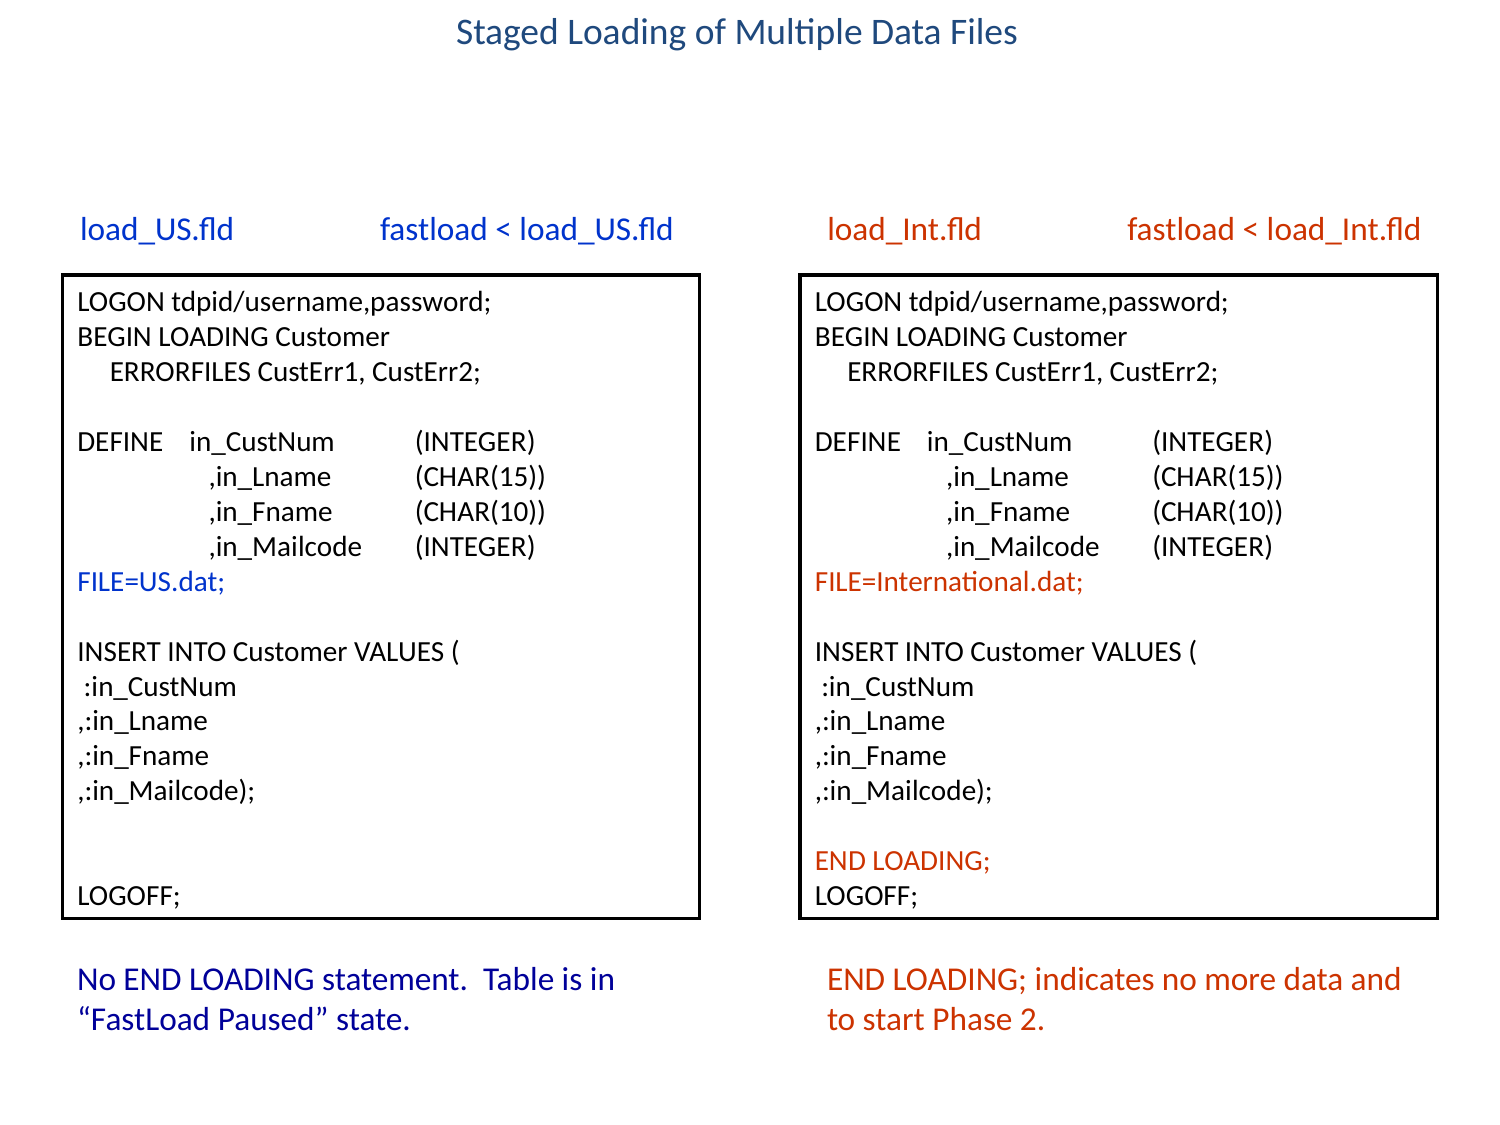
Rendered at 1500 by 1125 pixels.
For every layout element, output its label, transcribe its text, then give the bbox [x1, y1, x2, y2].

text_box Staged Loading of Multiple Data Files [441, 0, 1034, 60]
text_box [37, 199, 1463, 1046]
